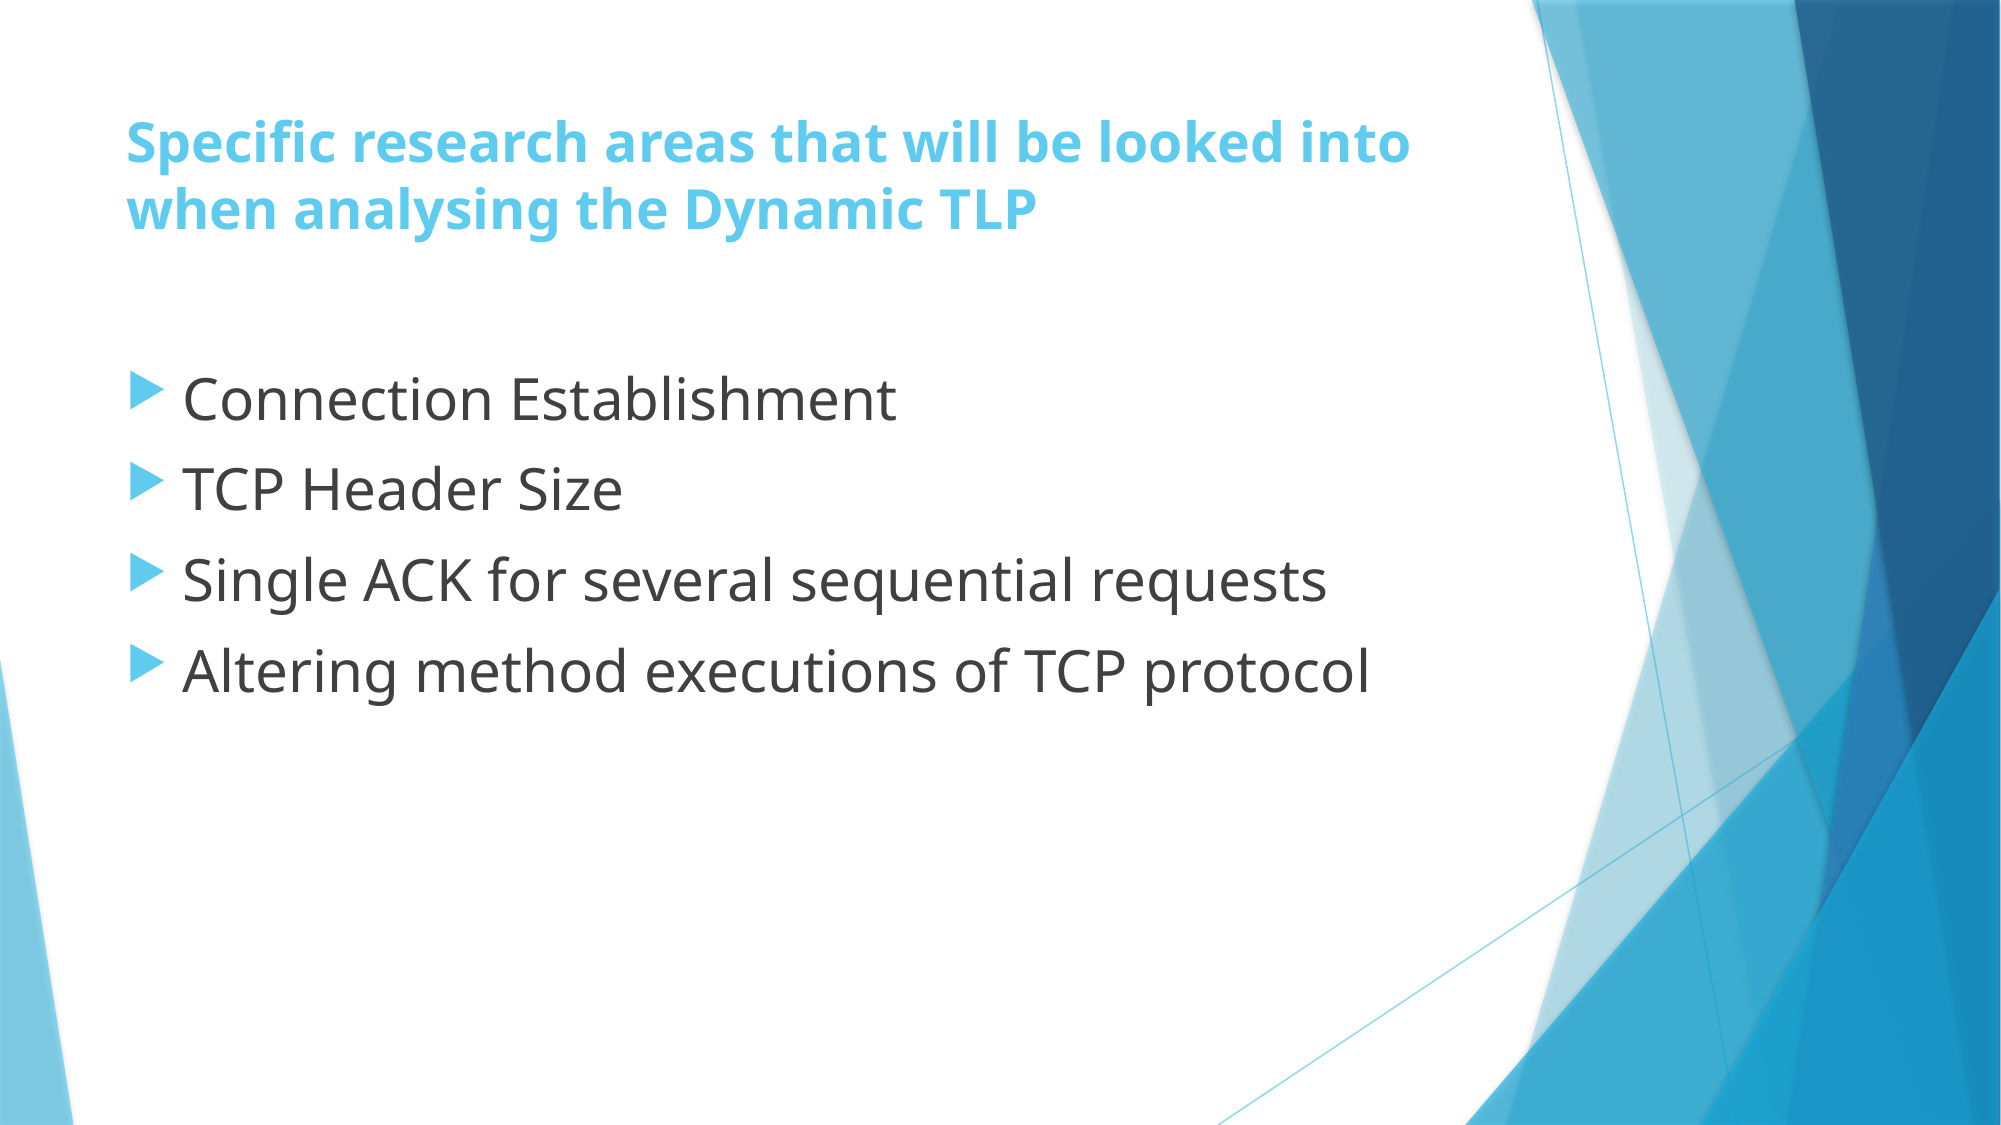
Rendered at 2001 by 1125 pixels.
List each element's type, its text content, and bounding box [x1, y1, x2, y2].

title Specific research areas that will be looked into when analysing the Dynamic TLP [111, 99, 1522, 317]
list Connection Establishment TCP Header Size Single ACK for several sequential requests Altering method executions of TCP protocol [111, 354, 1522, 992]
